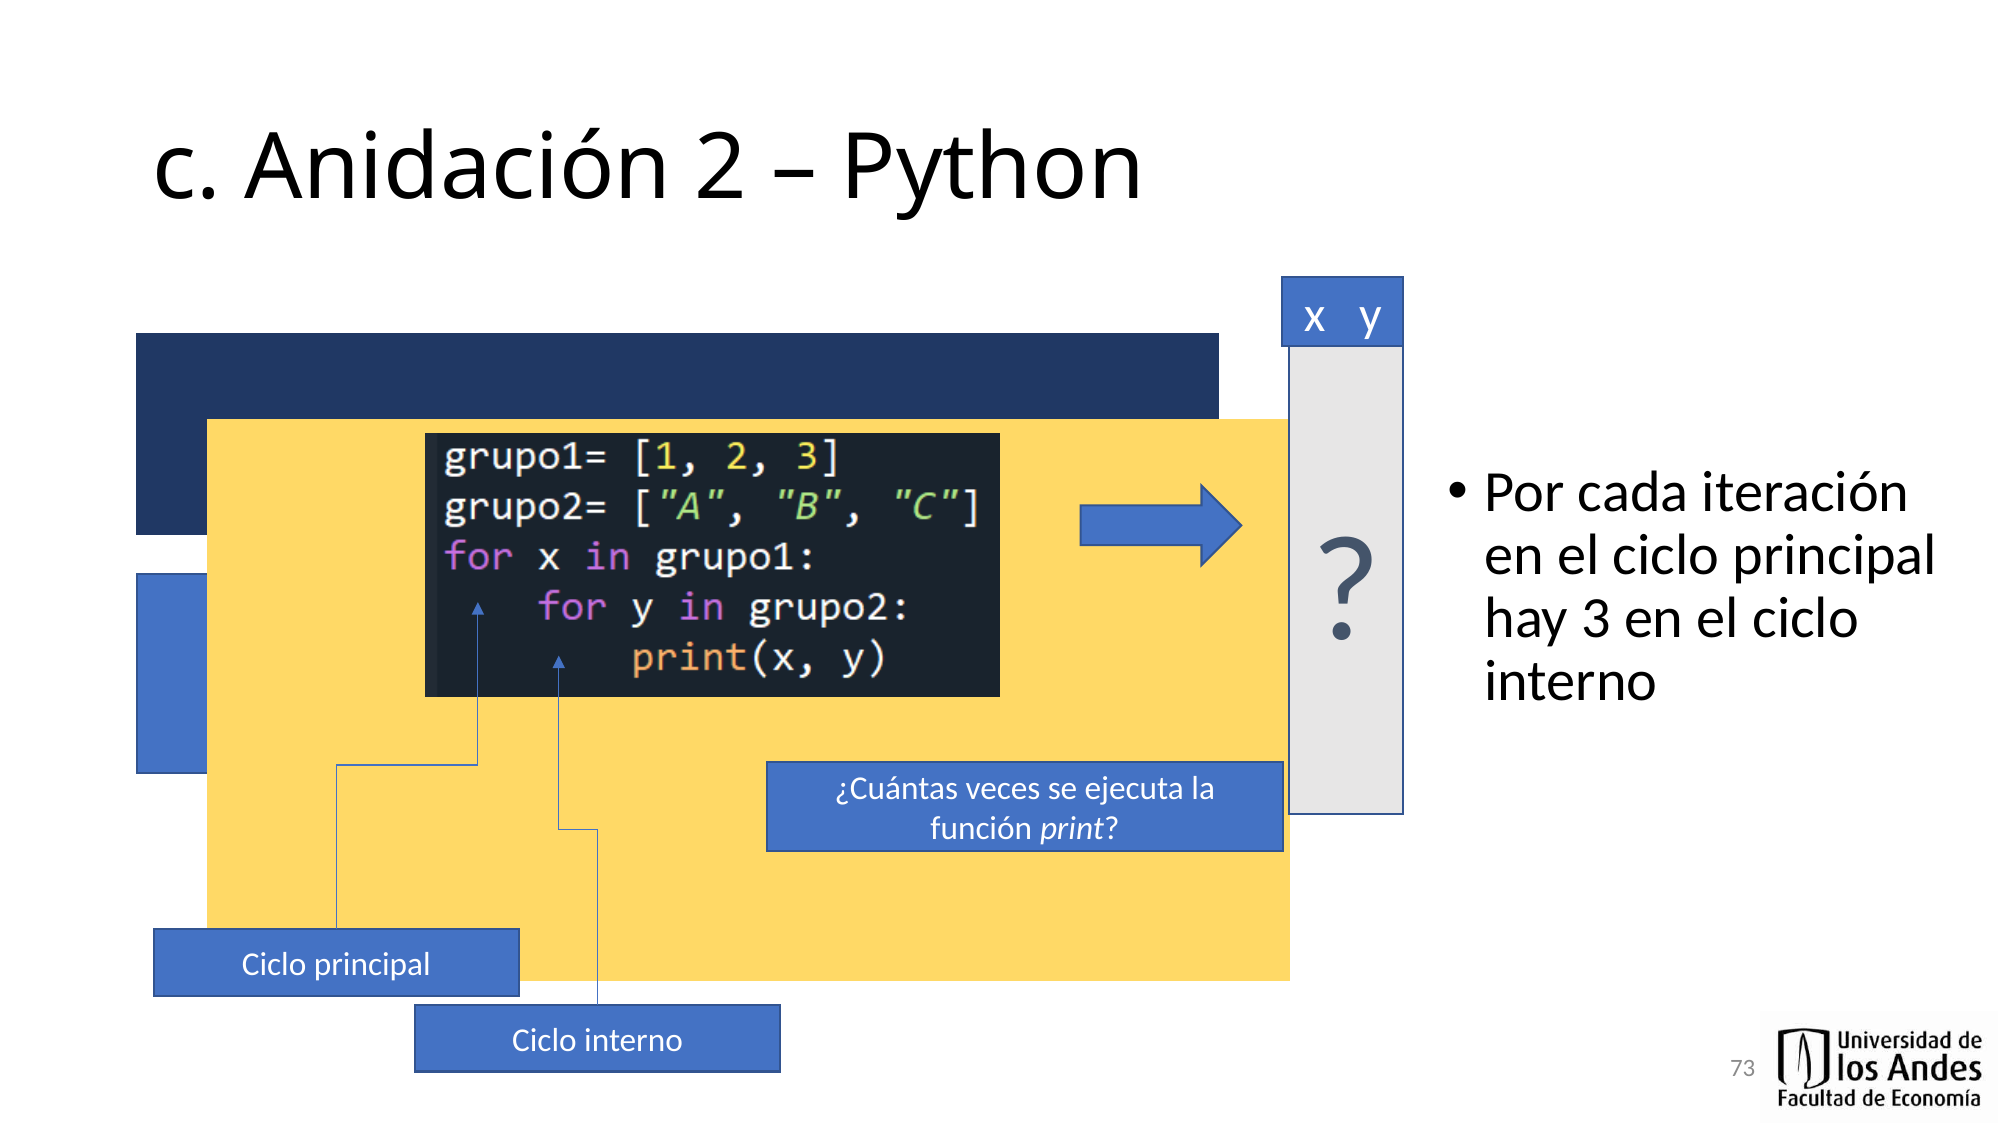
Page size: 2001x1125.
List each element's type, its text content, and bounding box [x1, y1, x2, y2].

text_box Ciclo principal [153, 928, 520, 997]
picture [1760, 1011, 1998, 1123]
text_box [1079, 483, 1243, 568]
text_box Ciclo interno [414, 1004, 781, 1073]
list Por cada iteración en el ciclo principal hay 3 en el ciclo interno [1432, 421, 1991, 753]
text_box x y [1281, 276, 1404, 347]
text_box ¿Cuántas veces se ejecuta la función print? [766, 761, 1284, 852]
text_box R [136, 573, 207, 774]
picture [424, 433, 1001, 697]
title c. Anidación 2 – Python [137, 59, 1863, 278]
slide_number 73 [1691, 1025, 1760, 1107]
picture [1298, 362, 1398, 814]
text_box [243, 694, 571, 837]
text_box [207, 419, 1290, 981]
text_box ? [1288, 345, 1404, 815]
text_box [403, 810, 753, 850]
text_box Stata [136, 333, 1219, 535]
